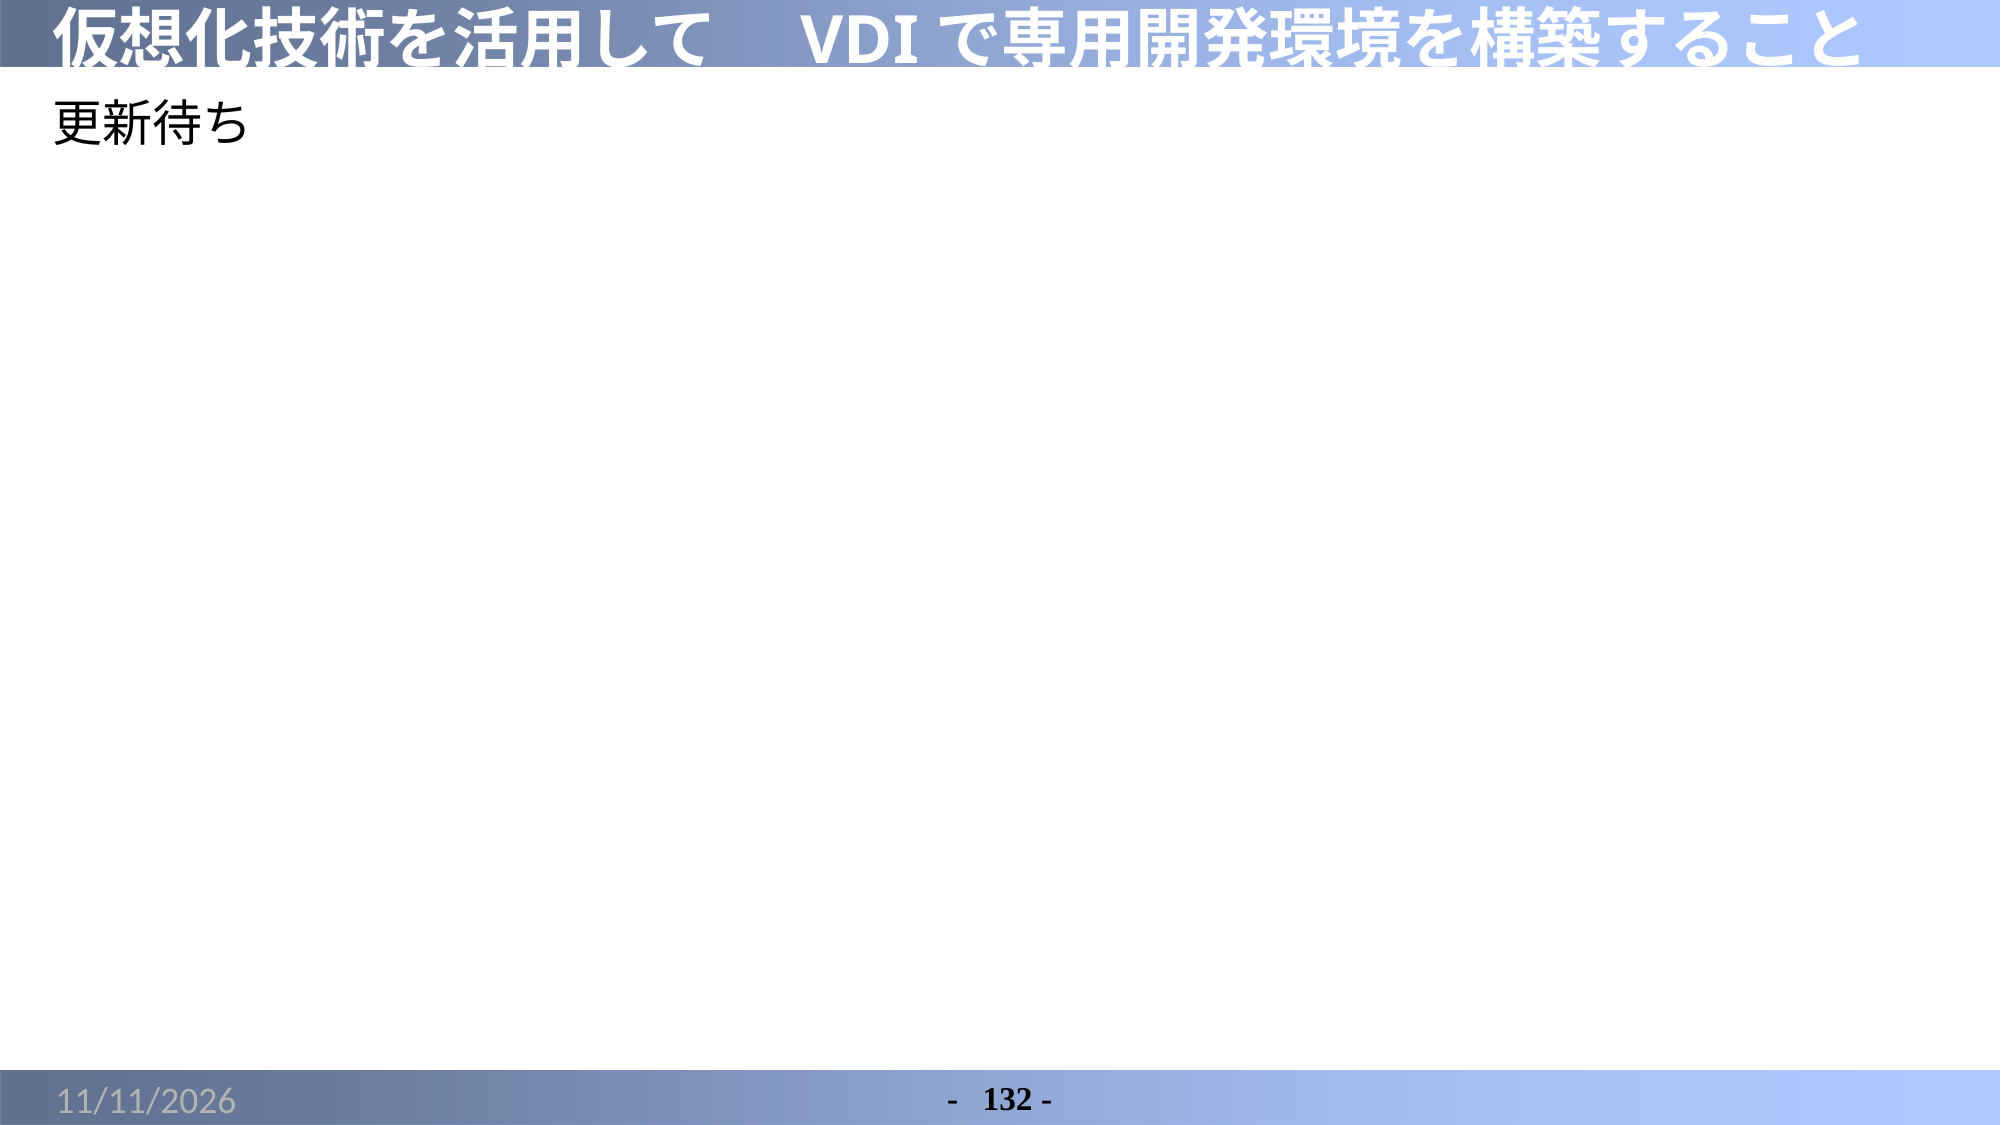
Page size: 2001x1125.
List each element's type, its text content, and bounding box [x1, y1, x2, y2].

list 更新待ち [52, 91, 1946, 644]
slide_number - 132 - [934, 1078, 1063, 1117]
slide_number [55, 1076, 516, 1122]
title 仮想化技術を活用して VDIで専用開発環境を構築すること [52, 0, 1946, 78]
